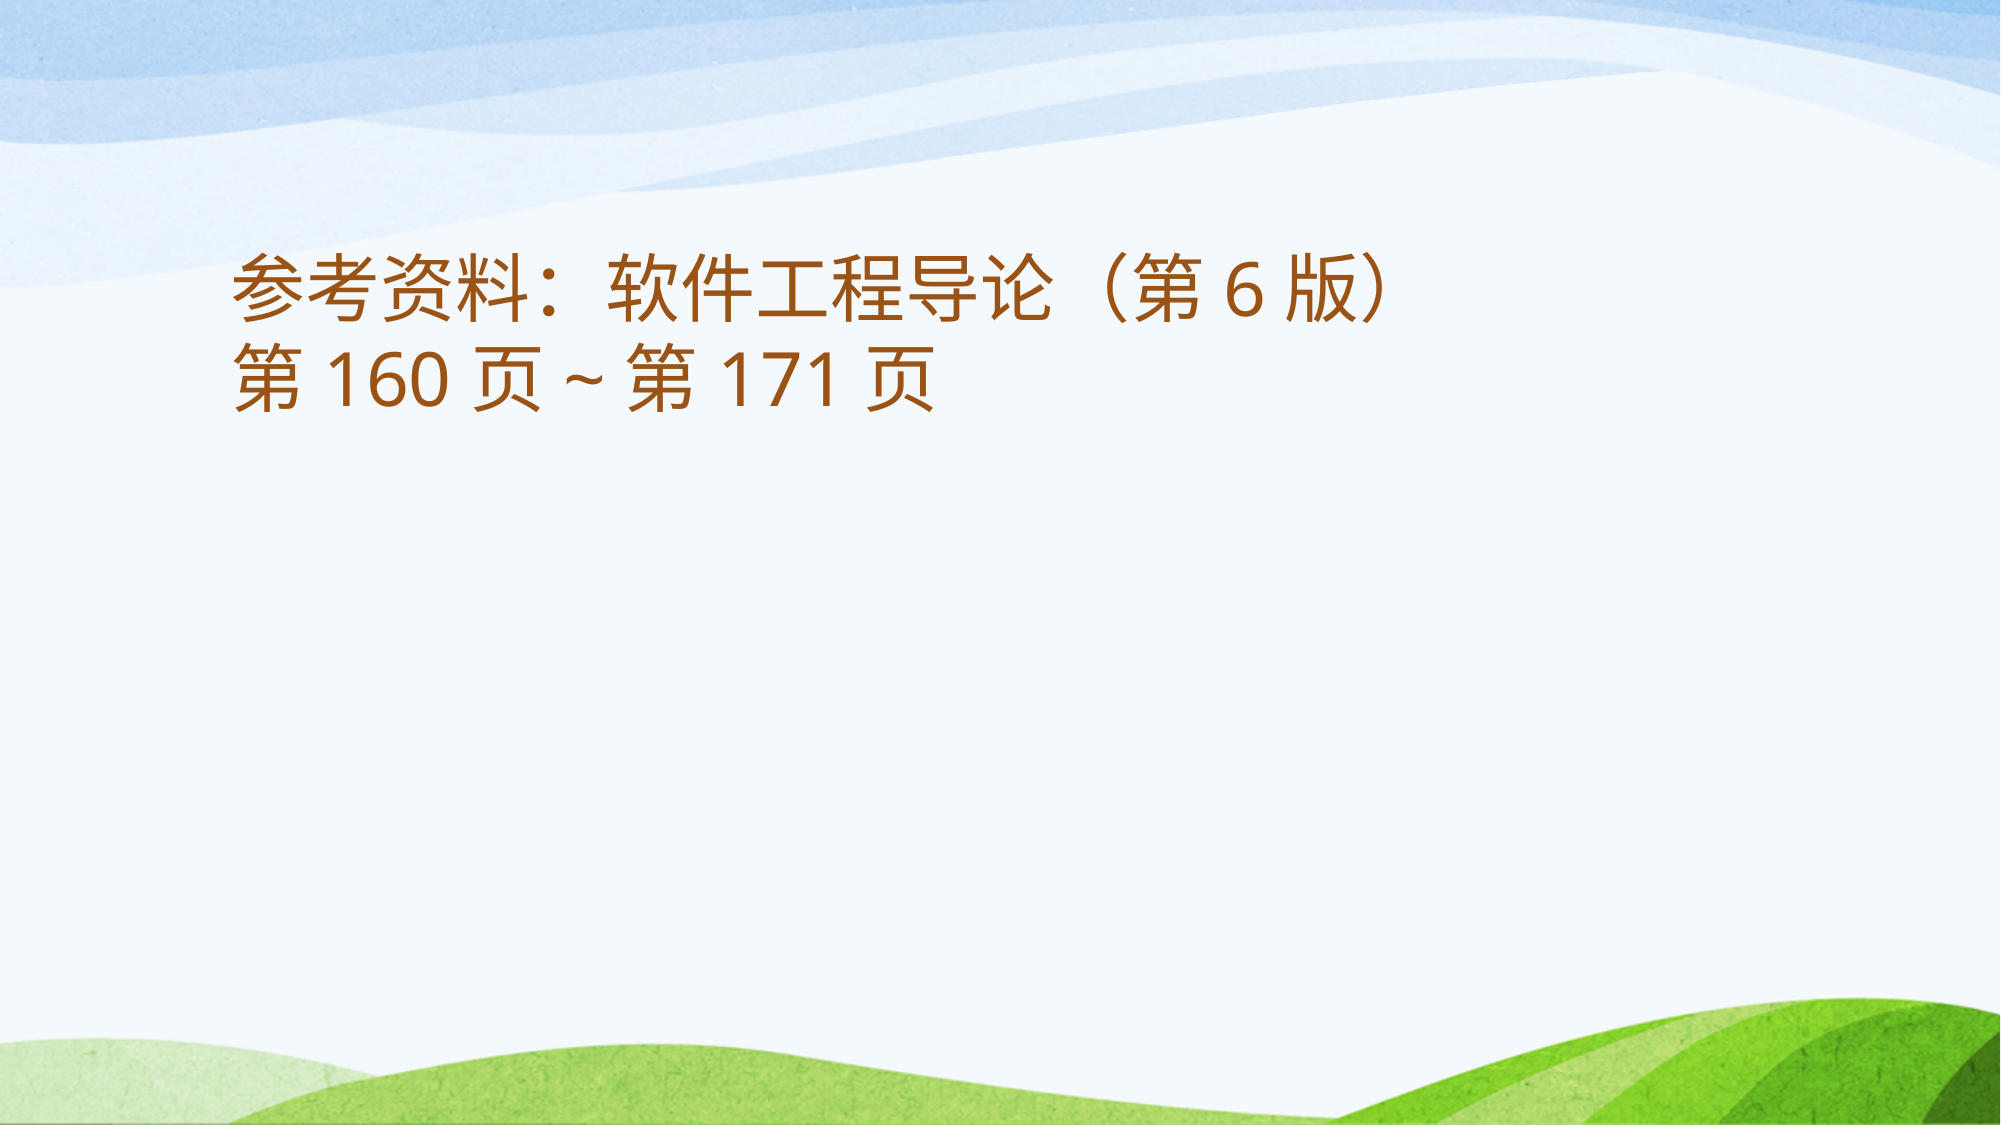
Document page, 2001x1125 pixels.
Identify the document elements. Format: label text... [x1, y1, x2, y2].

text_box 参考资料：软件工程导论（第6版）第160页~第171页 [215, 234, 1495, 430]
picture [0, 0, 2001, 1125]
